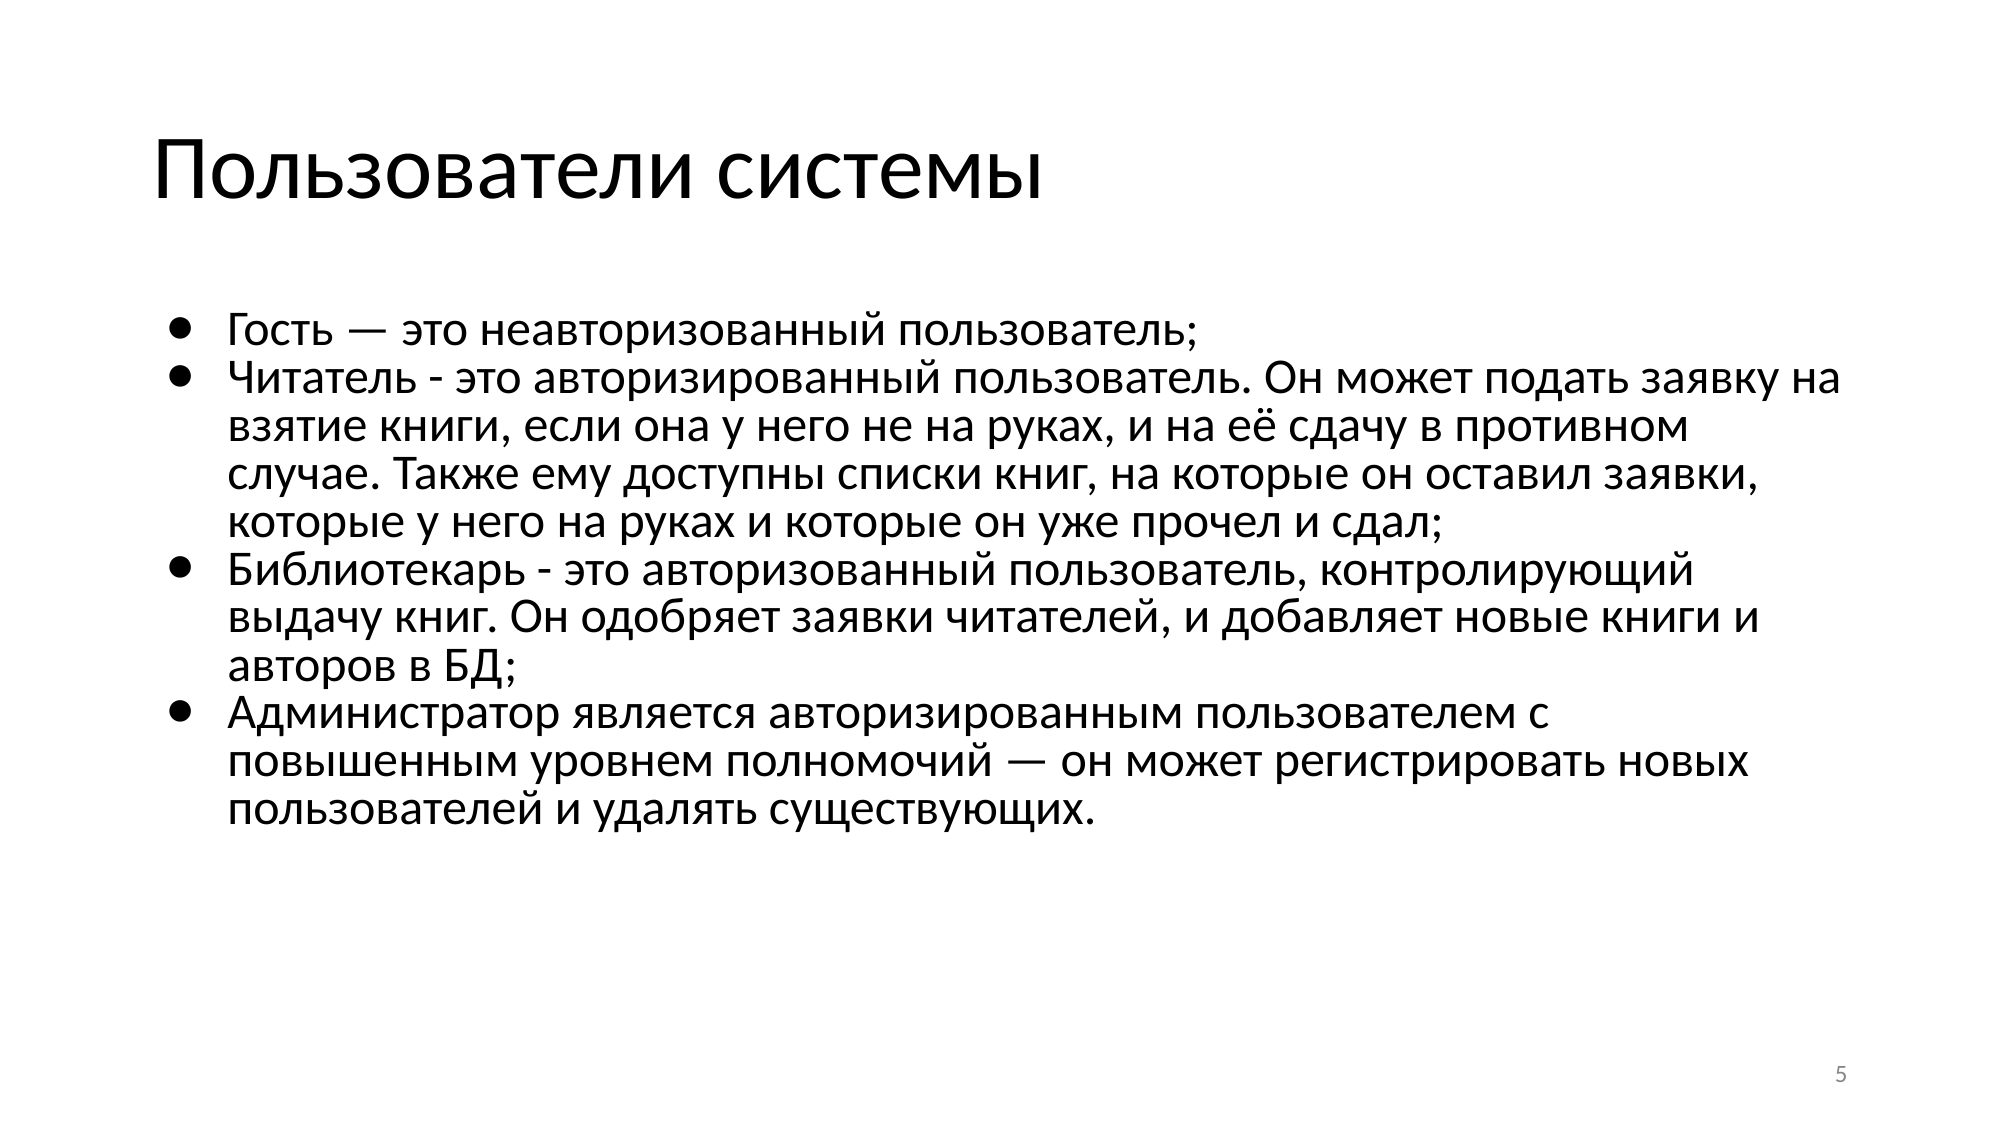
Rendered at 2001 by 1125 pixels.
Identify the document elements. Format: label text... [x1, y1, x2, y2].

list Гость — это неавторизованный пользователь; Читатель - это авторизированный пользователь. Он может подать заявку на взятие книги, если она у него не на руках, и на её сдачу в противном случае. Также ему доступны списки книг, на которые он оставил заявки, которые у него на руках и которые он уже прочел и сдал; Библиотекарь - это авторизованный пользователь, контролирующий выдачу книг. Он одобряет заявки читателей, и добавляет новые книги и авторов в БД; Администратор является авторизированным пользователем с повышенным уровнем полномочий — он может регистрировать новых пользователей и удалять существующих. [137, 299, 1863, 1014]
title Пользователи системы [137, 59, 1863, 278]
slide_number 48 [1412, 1042, 1863, 1103]
